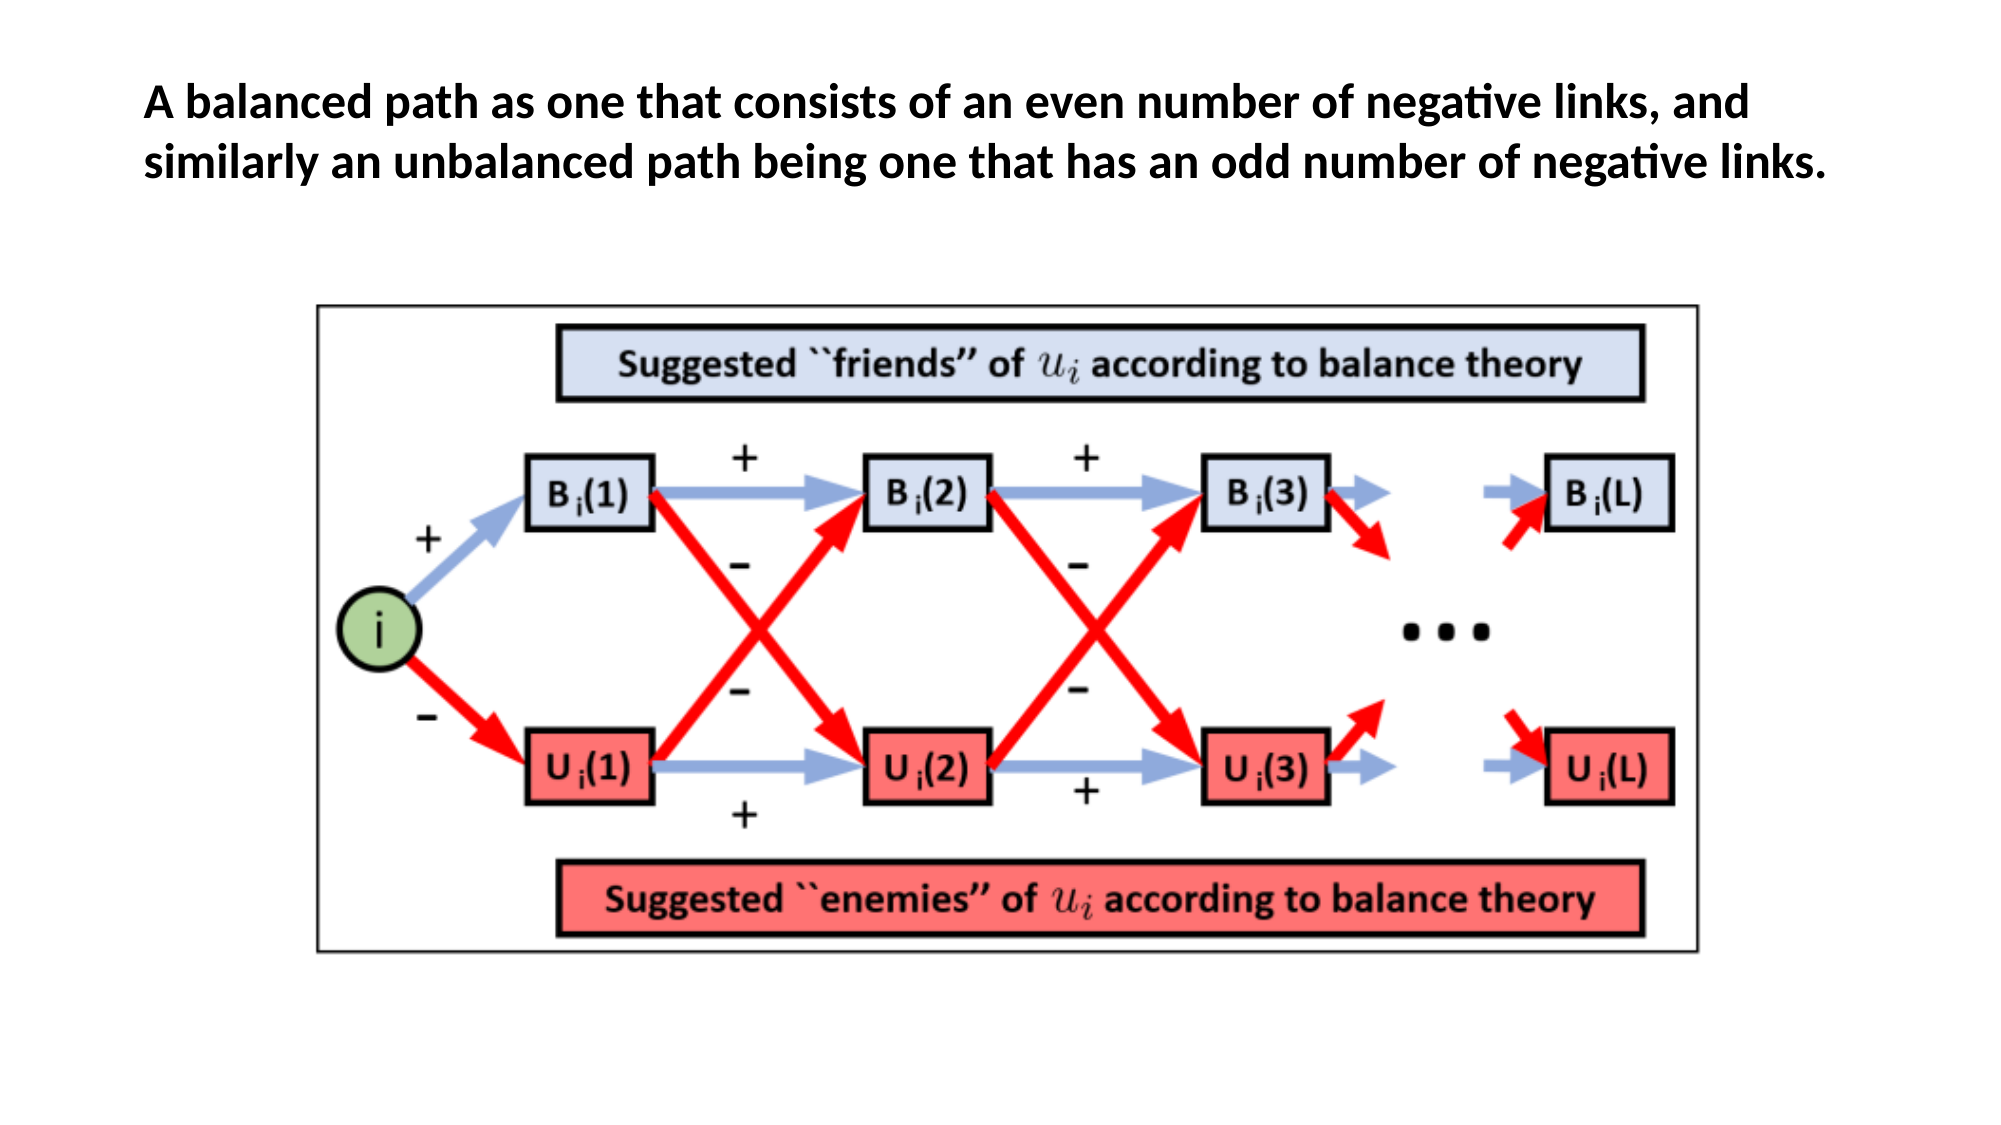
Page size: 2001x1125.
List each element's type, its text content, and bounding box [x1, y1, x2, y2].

text_box A balanced path as one that consists of an even number of negative links, and similarly an unbalanced path being one that has an odd number of negative links. [128, 60, 1872, 196]
picture [273, 265, 1727, 983]
